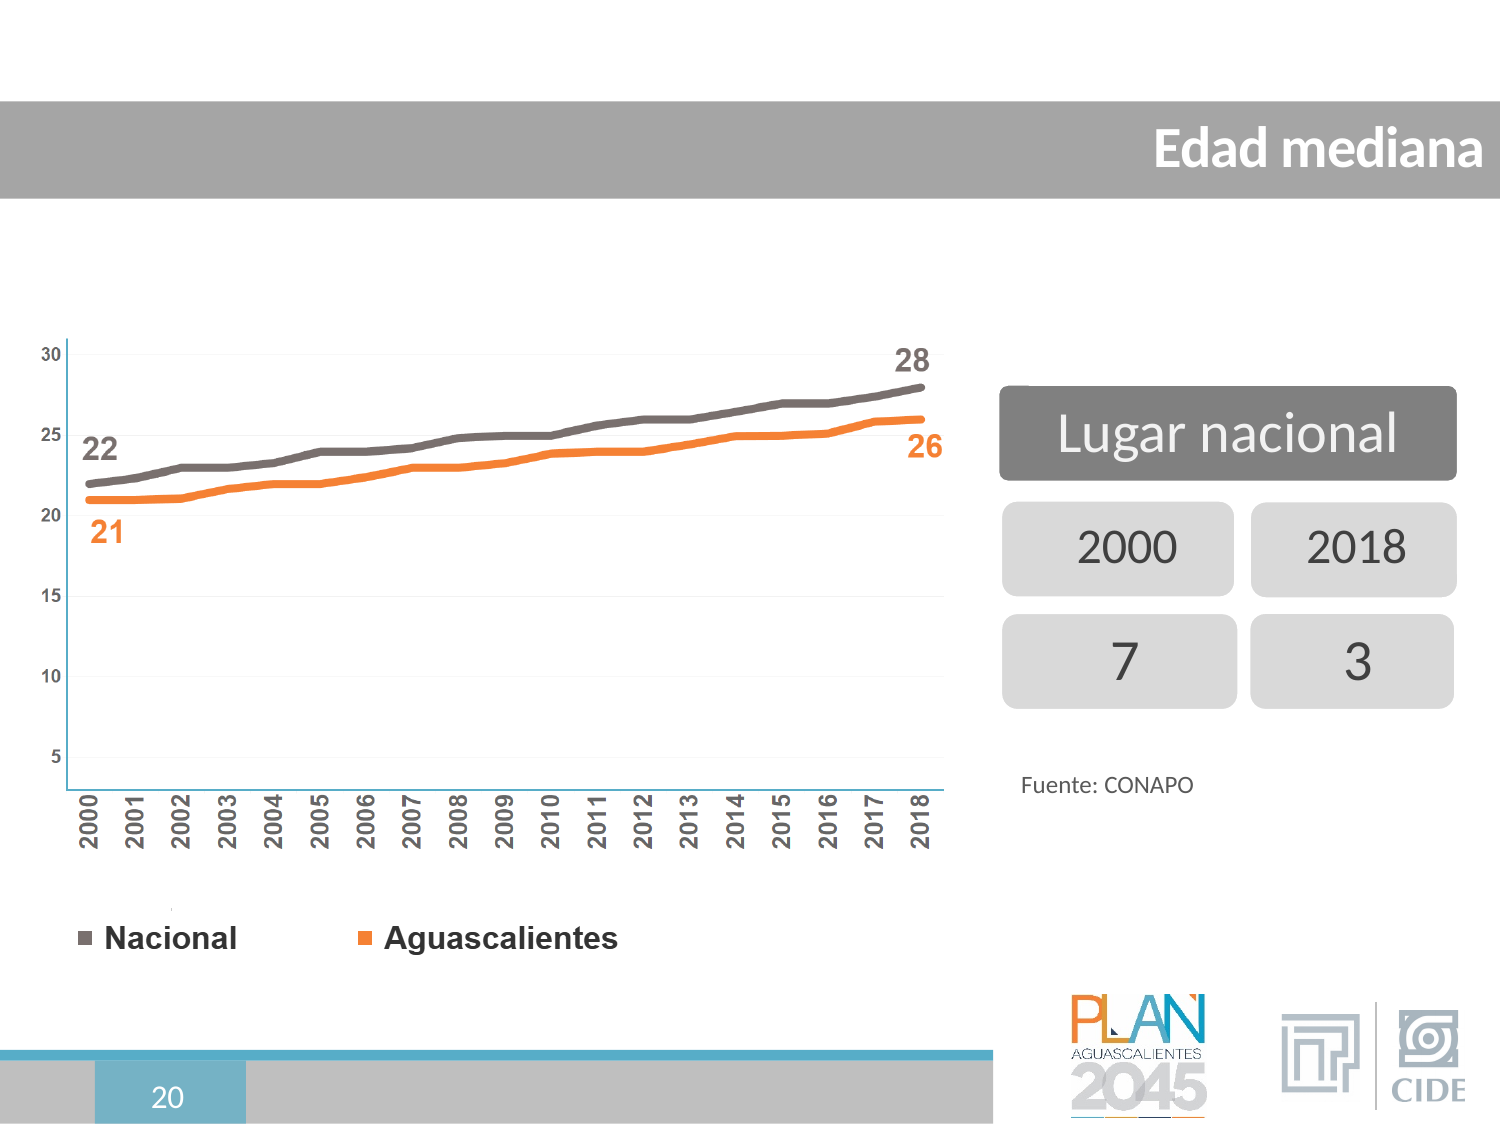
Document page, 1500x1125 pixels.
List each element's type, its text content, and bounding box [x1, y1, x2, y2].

list 7 [1050, 634, 1187, 689]
list 2018 [1274, 520, 1424, 575]
picture [70, 907, 631, 964]
list Fuente: CONAPO [1006, 764, 1316, 820]
picture [1170, 994, 1200, 1033]
picture [1071, 994, 1207, 1118]
slide_number 20 [86, 1065, 249, 1125]
list 2000 [1040, 520, 1200, 575]
title Edad mediana [0, 101, 1500, 199]
picture [35, 334, 945, 855]
list 3 [1282, 634, 1419, 689]
